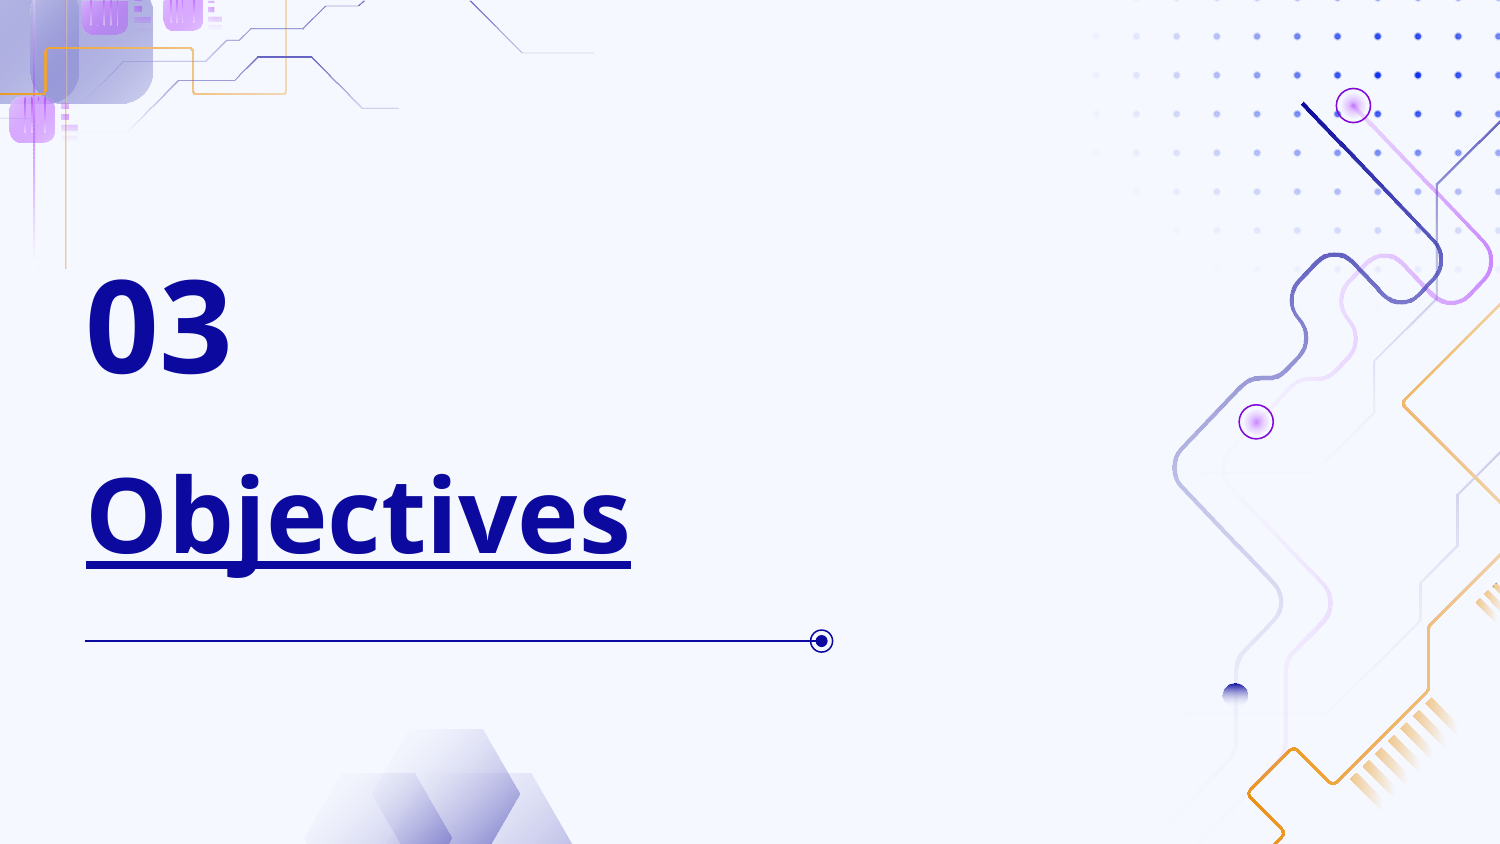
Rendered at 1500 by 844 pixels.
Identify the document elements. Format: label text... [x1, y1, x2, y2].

title Objectives [70, 370, 1058, 653]
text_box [303, 728, 583, 844]
title 03 [70, 240, 351, 370]
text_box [1063, 0, 1500, 844]
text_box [84, 629, 833, 653]
